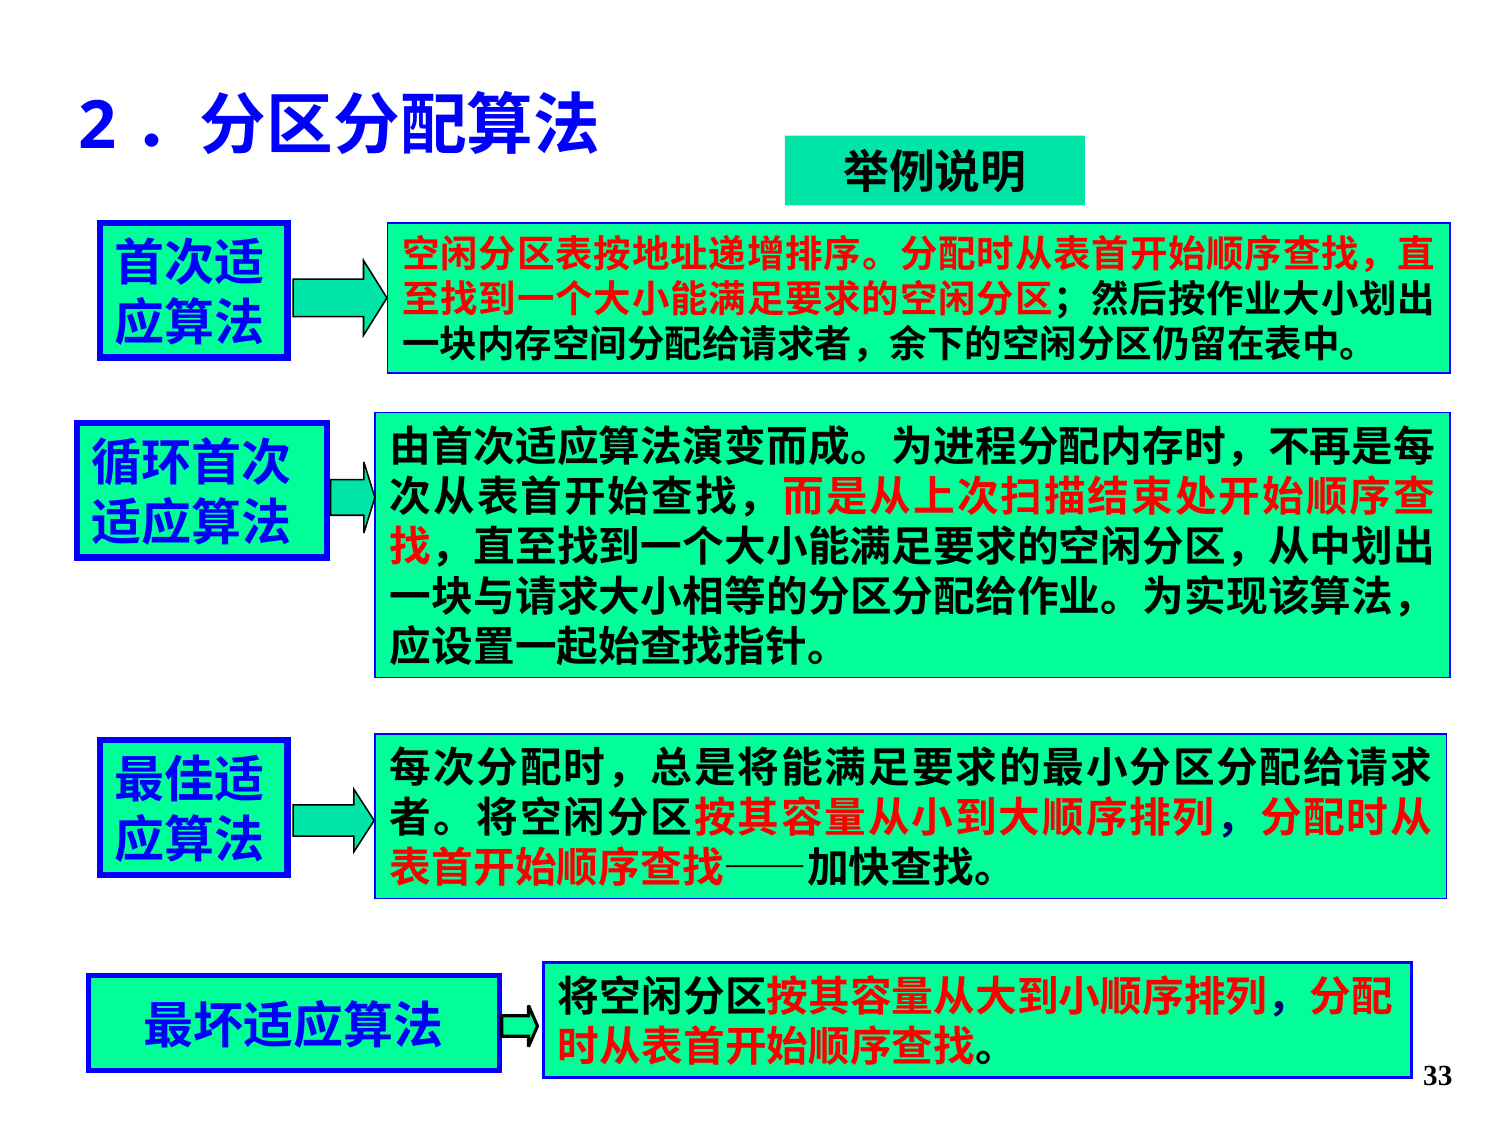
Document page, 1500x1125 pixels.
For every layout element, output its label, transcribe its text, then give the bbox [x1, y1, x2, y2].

text_box 将空闲分区按其容量从大到小顺序排列，分配时从表首开始顺序查找。 [543, 962, 1412, 1078]
text_box 循环首次适应算法 [76, 422, 327, 558]
text_box 最佳适应算法 [99, 740, 288, 876]
text_box 空闲分区表按地址递增排序。分配时从表首开始顺序查找，直至找到一个大小能满足要求的空闲分区；然后按作业大小划出一块内存空间分配给请求者，余下的空闲分区仍留在表中。 [387, 223, 1450, 373]
slide_number 33 [1155, 1024, 1468, 1100]
text_box [330, 461, 375, 534]
text_box 2．分区分配算法 [62, 74, 938, 170]
text_box [501, 1005, 538, 1047]
text_box 首次适应算法 [99, 222, 288, 358]
text_box [293, 789, 375, 852]
text_box 每次分配时，总是将能满足要求的最小分区分配给请求者。将空闲分区按其容量从小到大顺序排列，分配时从表首开始顺序查找——加快查找。 [374, 733, 1447, 899]
text_box 最坏适应算法 [88, 975, 500, 1071]
text_box 由首次适应算法演变而成。为进程分配内存时，不再是每次从表首开始查找，而是从上次扫描结束处开始顺序查找，直至找到一个大小能满足要求的空闲分区，从中划出一块与请求大小相等的分区分配给作业。为实现该算法，应设置一起始查找指针。 [375, 412, 1450, 678]
text_box [293, 260, 387, 336]
text_box 举例说明 [784, 135, 1085, 206]
